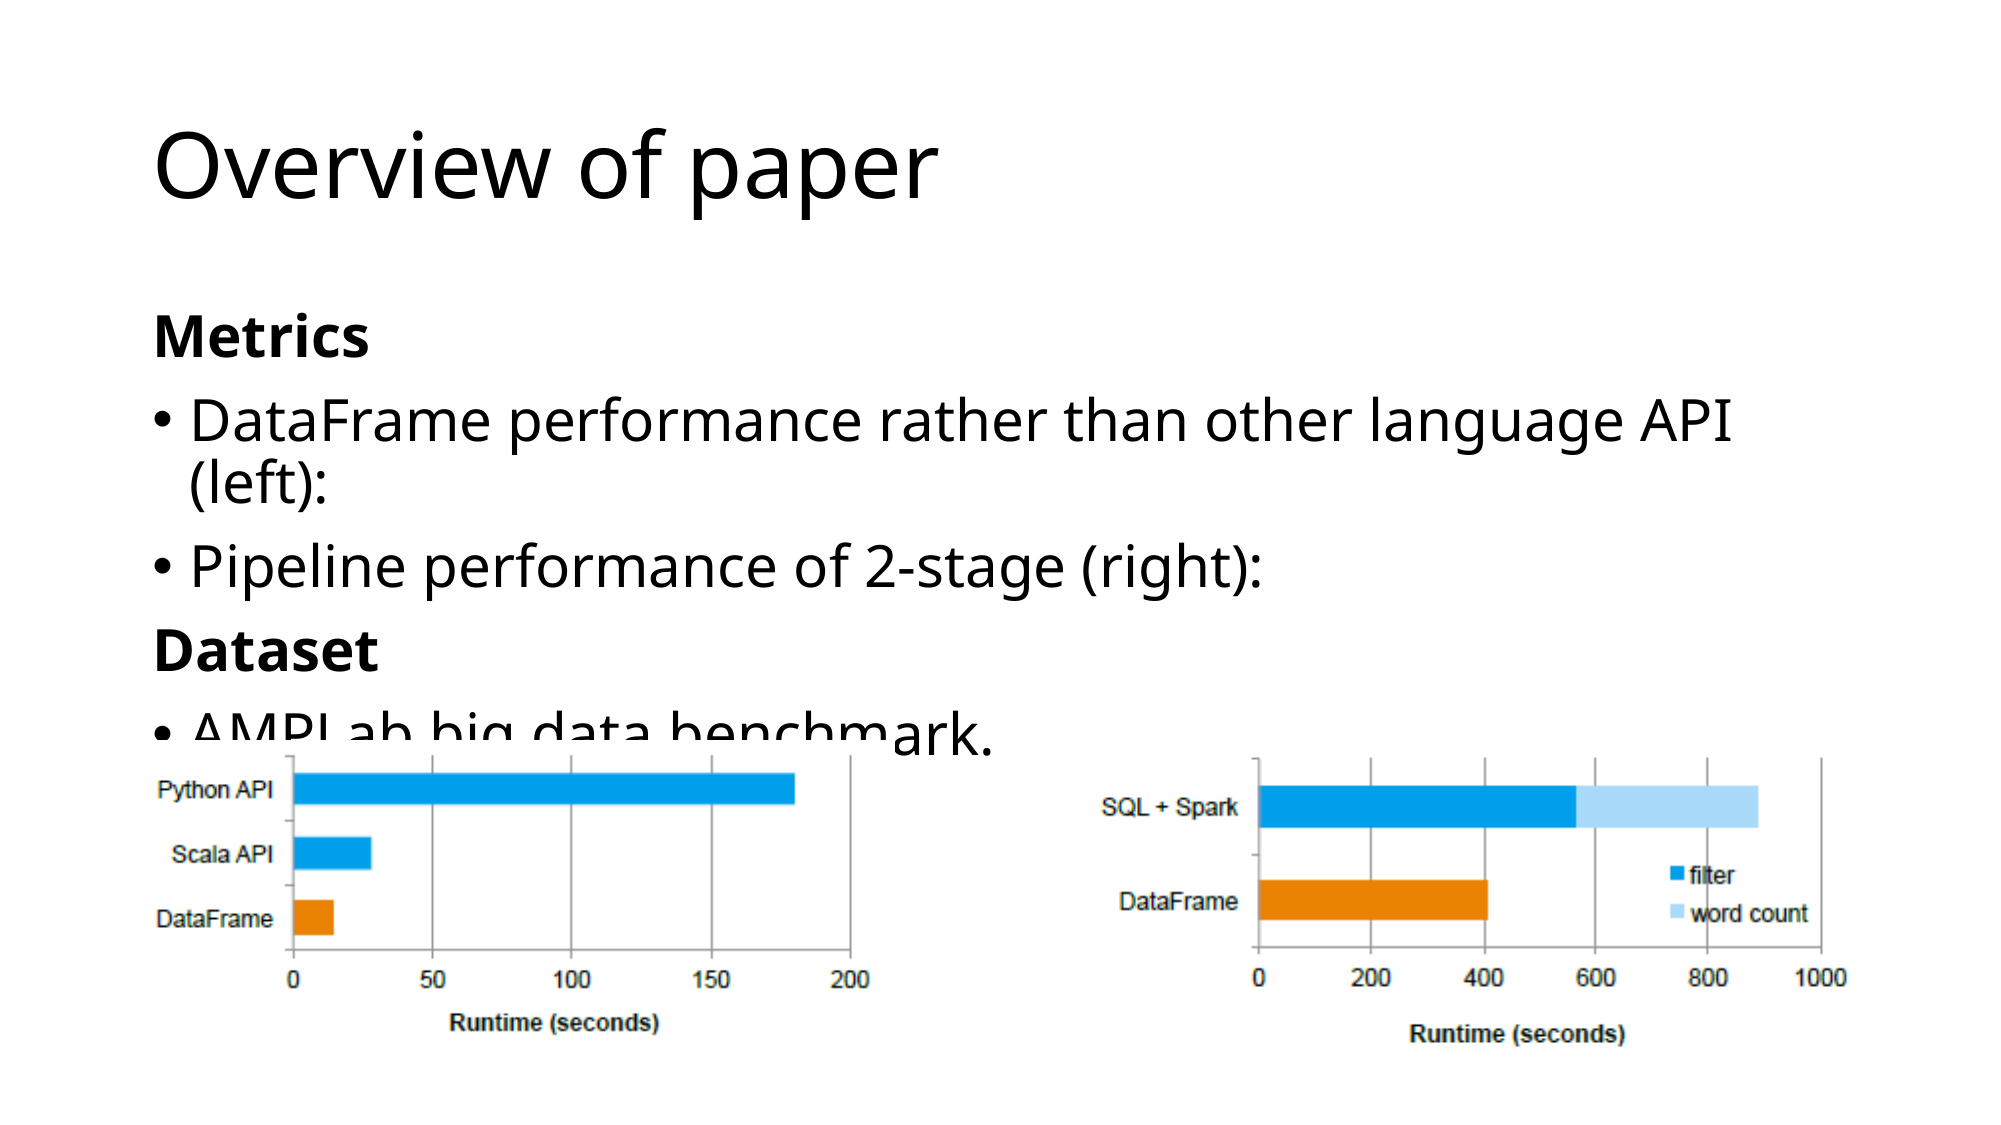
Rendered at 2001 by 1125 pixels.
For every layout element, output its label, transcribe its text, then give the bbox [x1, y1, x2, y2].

picture [94, 740, 895, 1053]
title Overview of paper [137, 59, 1863, 278]
picture [1086, 740, 1863, 1053]
list Metrics DataFrame performance rather than other language API (left): Pipeline performance of 2-stage (right): Dataset AMPLab big data benchmark. [137, 299, 1863, 1014]
